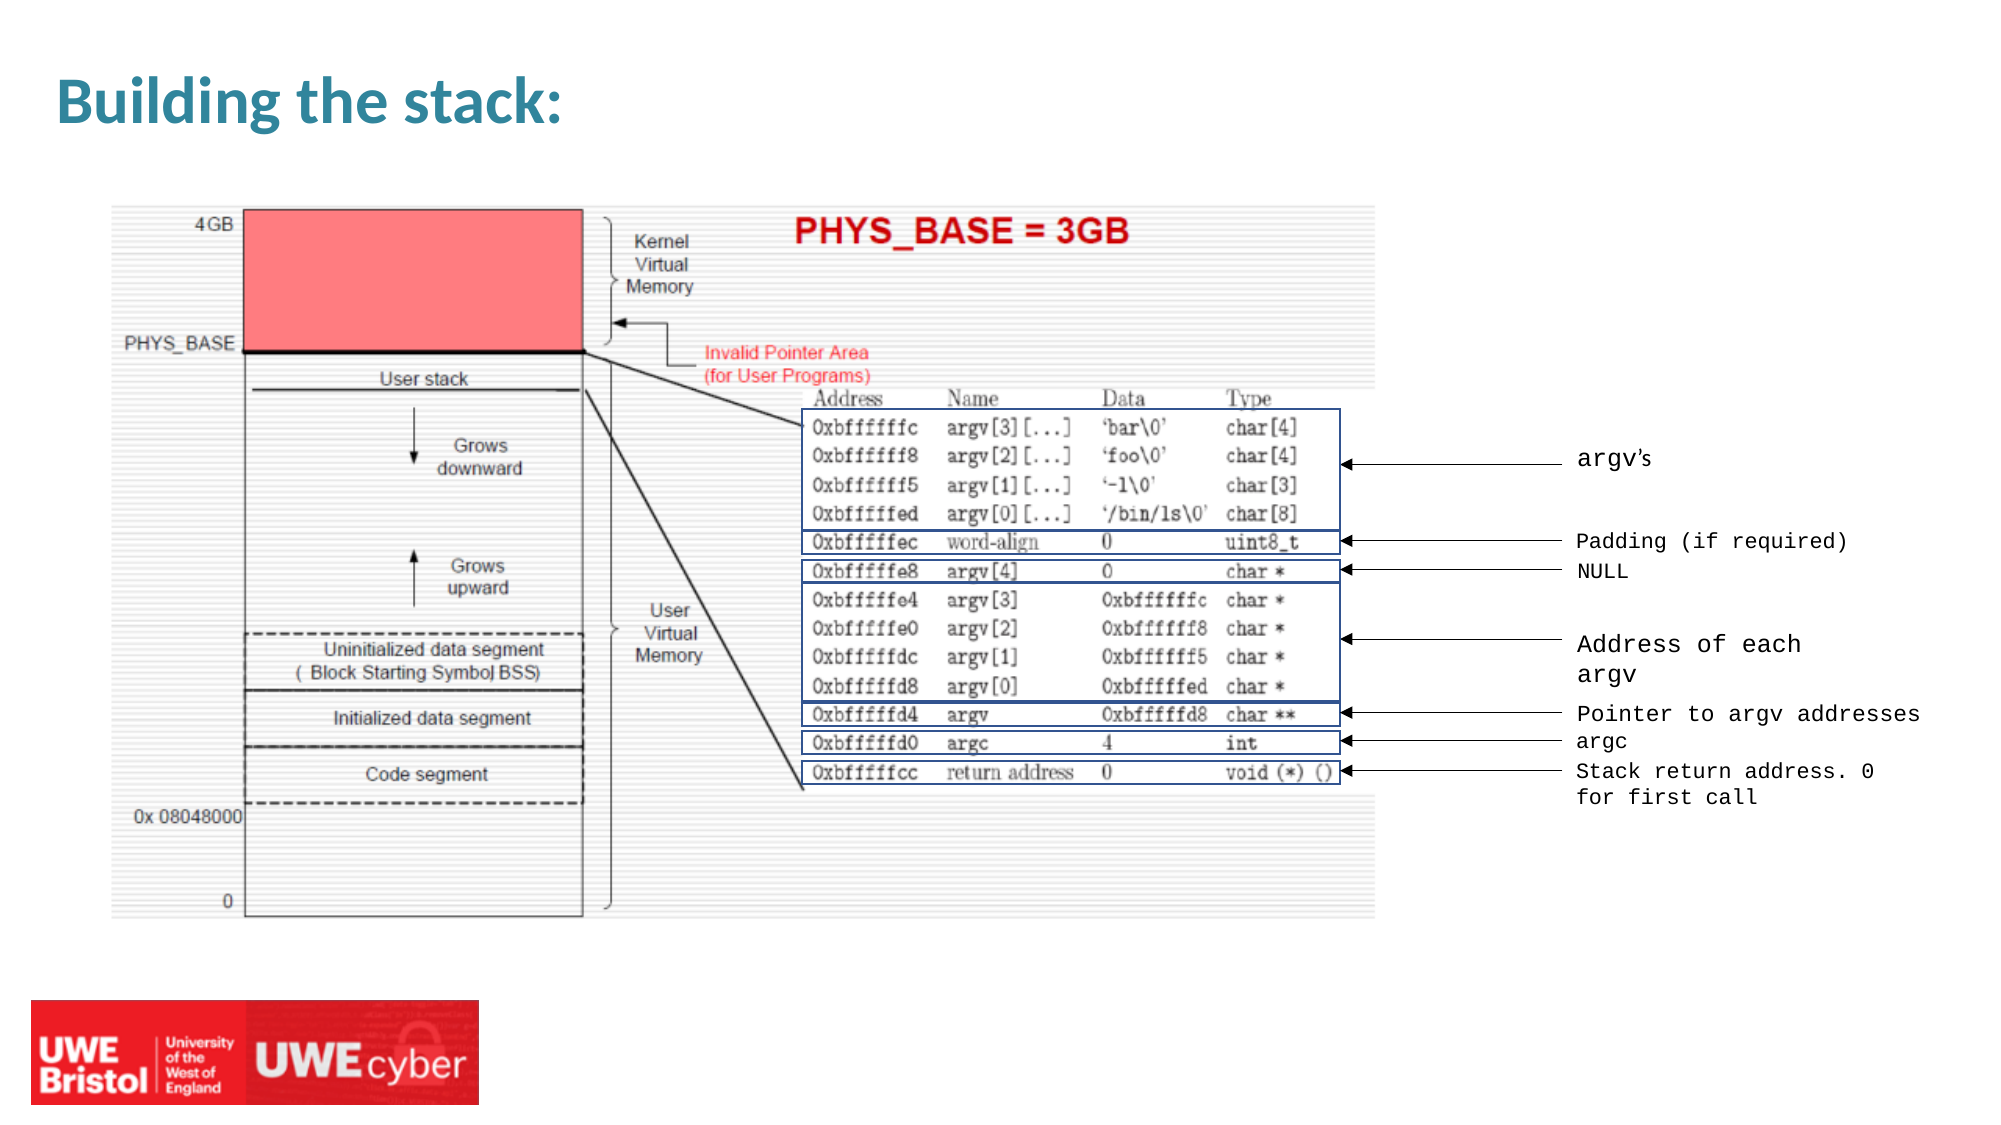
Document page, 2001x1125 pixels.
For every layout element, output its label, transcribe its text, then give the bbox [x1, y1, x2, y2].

text_box Building the stack: [56, 49, 2000, 130]
text_box Stack return address. 0 for first call [1561, 749, 1932, 817]
text_box Address of each argv [1562, 620, 1865, 690]
text_box argc [1561, 719, 1932, 749]
picture [31, 1000, 479, 1105]
picture [104, 203, 1383, 922]
text_box NULL [1562, 548, 1933, 590]
text_box Padding (if required) [1561, 518, 1932, 560]
text_box argv’s [1562, 433, 1865, 479]
text_box Pointer to argv addresses [1562, 690, 1947, 733]
